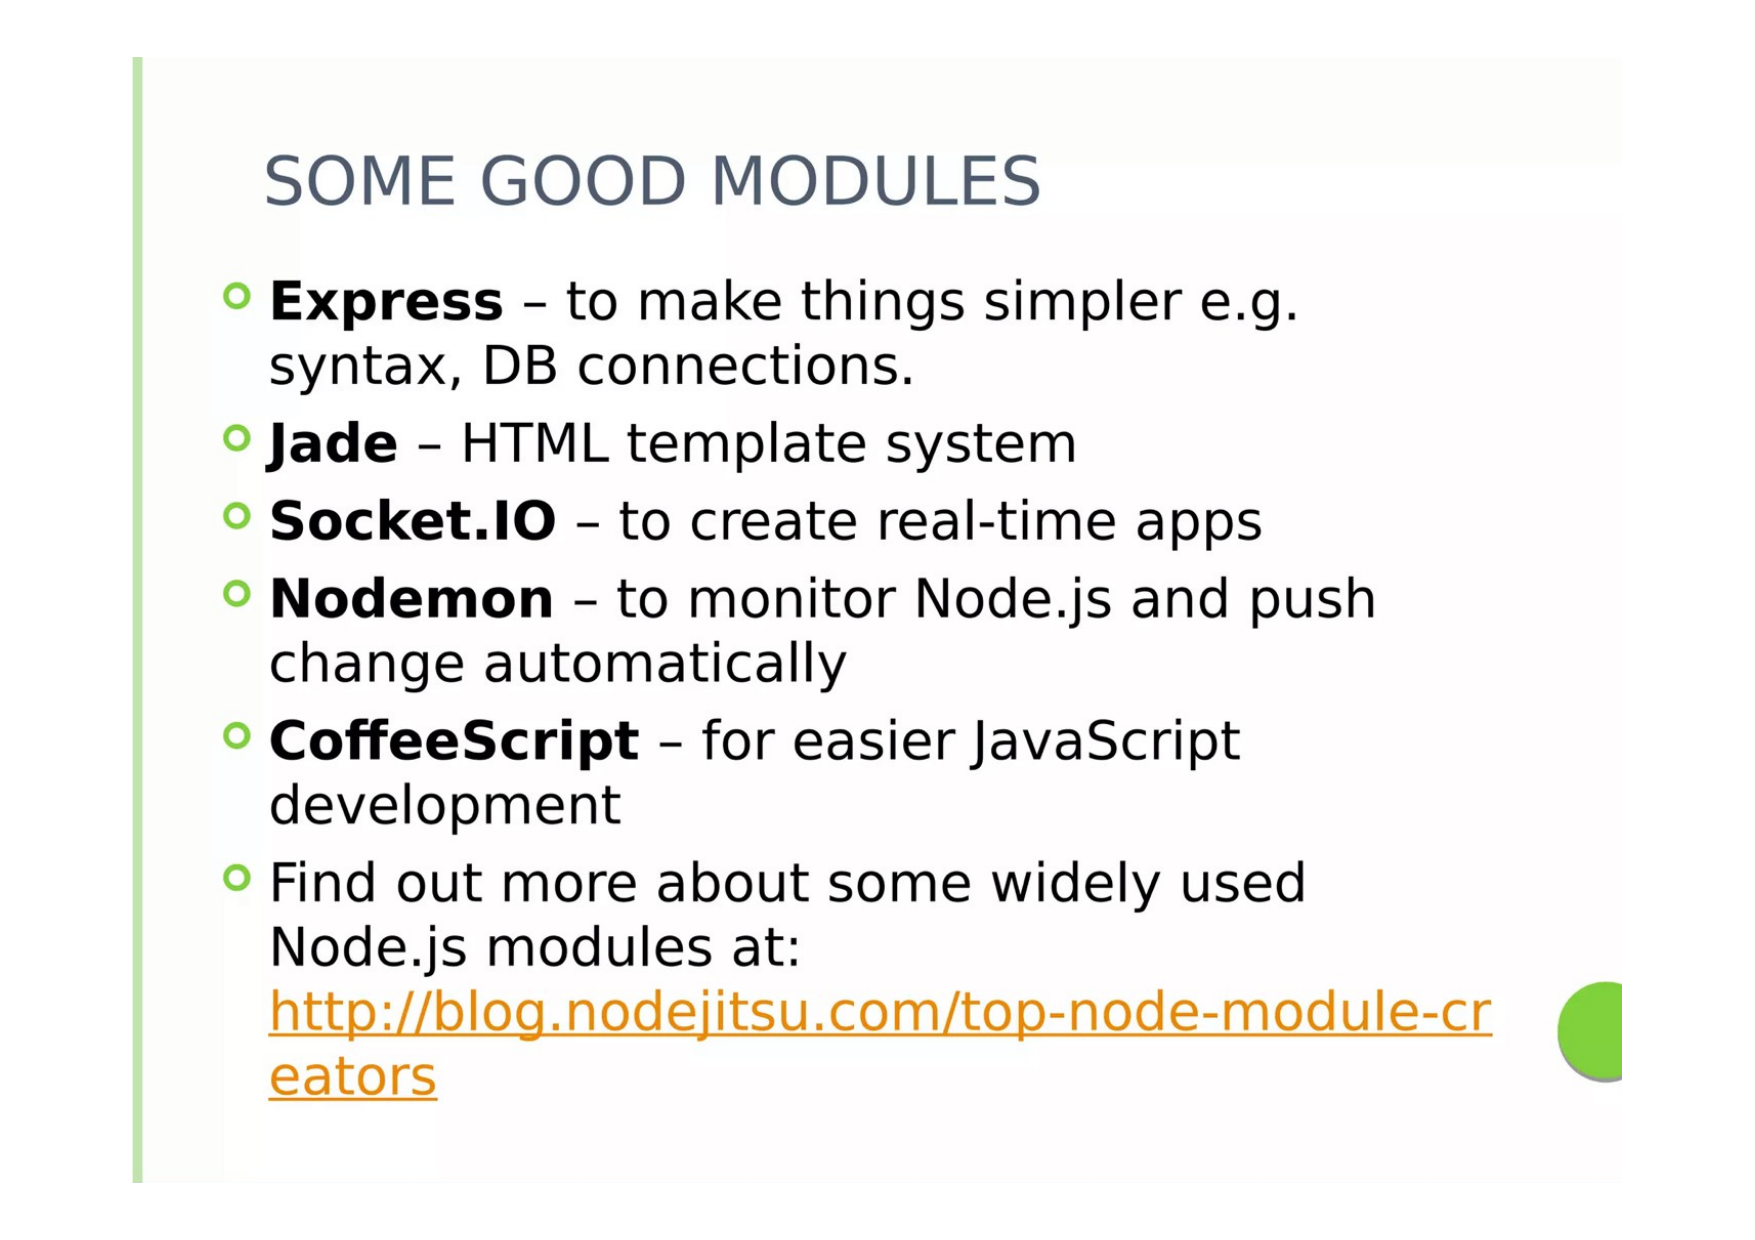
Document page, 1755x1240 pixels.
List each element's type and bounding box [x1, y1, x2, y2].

picture [131, 56, 1623, 1183]
